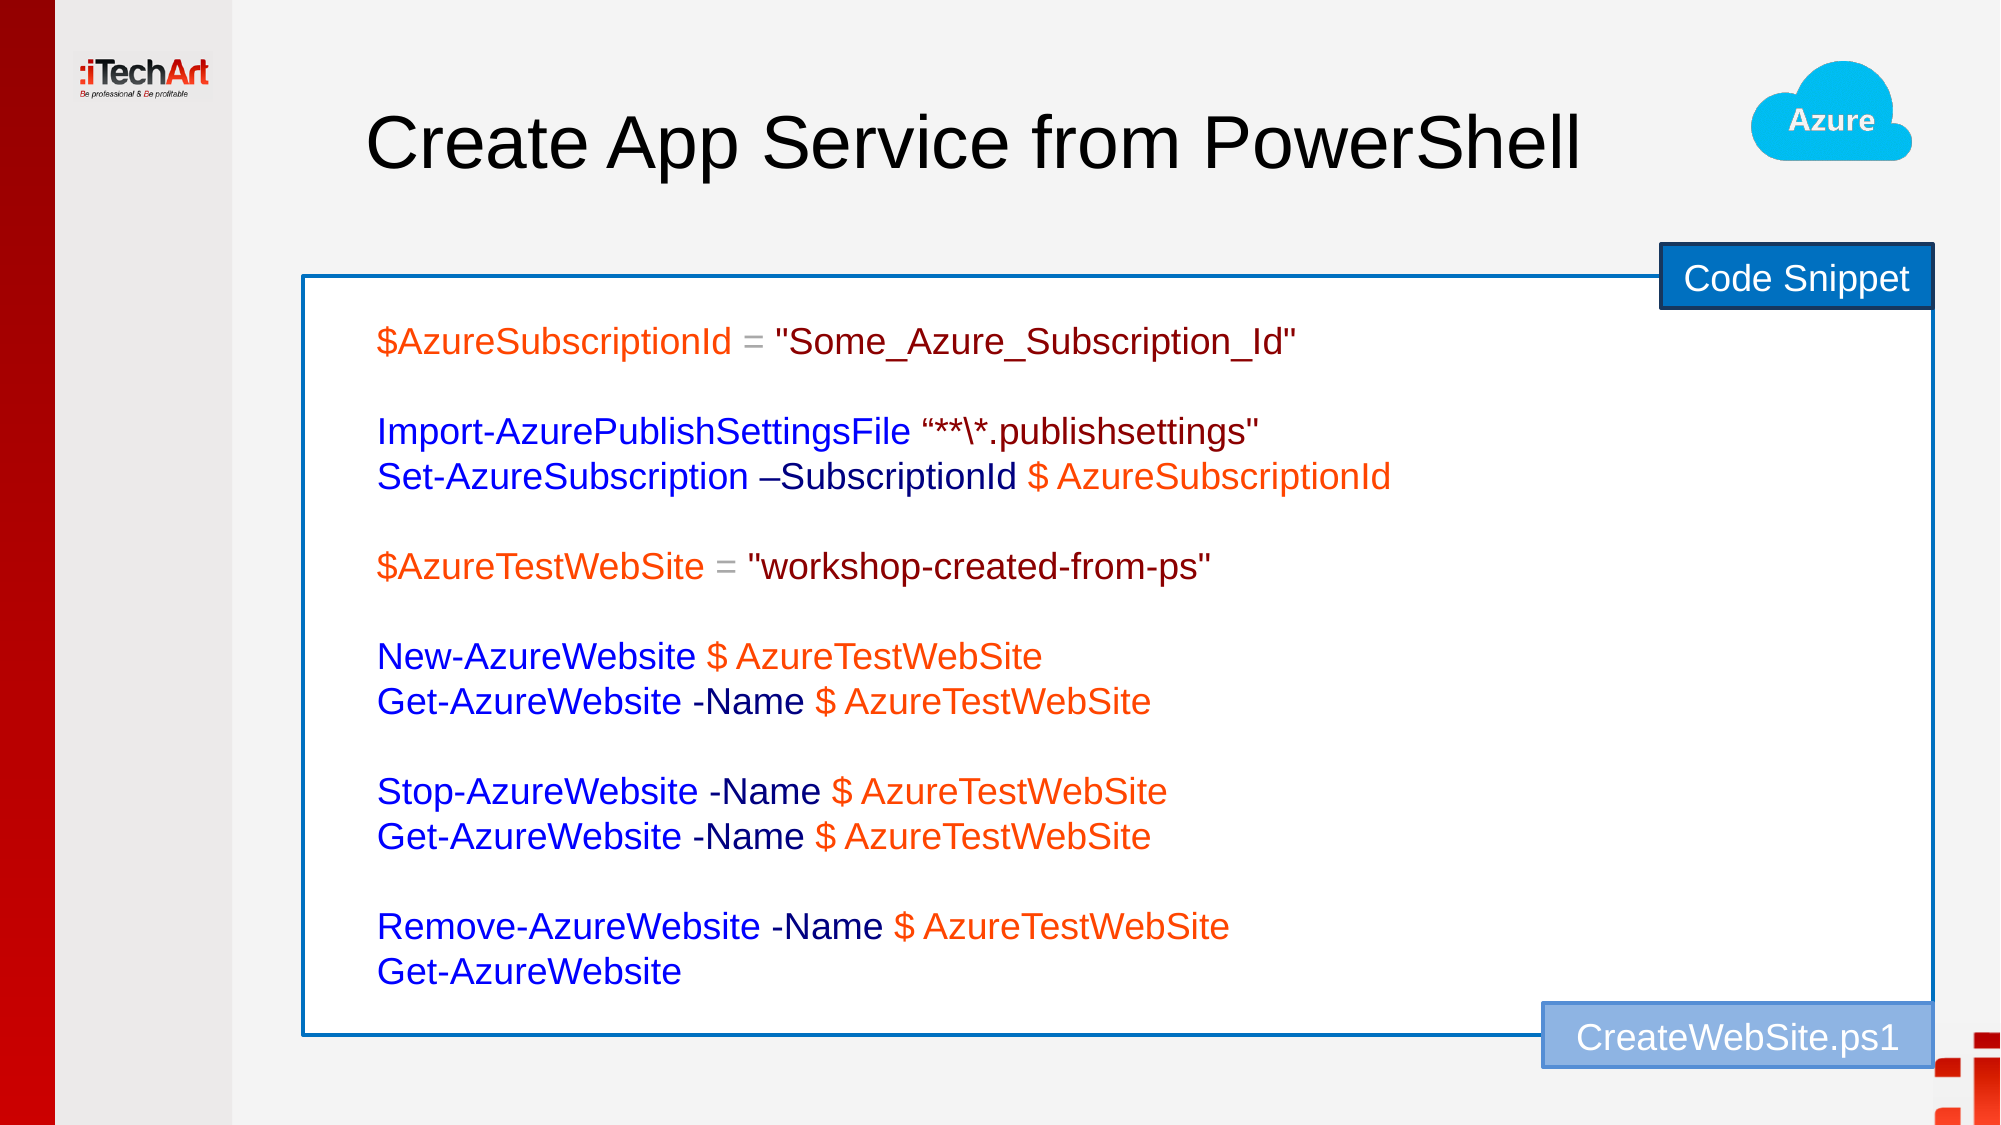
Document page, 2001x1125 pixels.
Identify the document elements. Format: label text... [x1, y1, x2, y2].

picture [1751, 30, 1912, 135]
picture [1829, 115, 1843, 130]
picture [1812, 115, 1825, 130]
title Create App Service from PowerShell [350, 45, 1745, 233]
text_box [302, 243, 1934, 1068]
picture [1848, 115, 1857, 130]
picture [1751, 134, 1912, 191]
picture [1860, 115, 1874, 130]
picture [1790, 109, 1809, 130]
picture [73, 51, 213, 102]
picture [1933, 1023, 2001, 1125]
